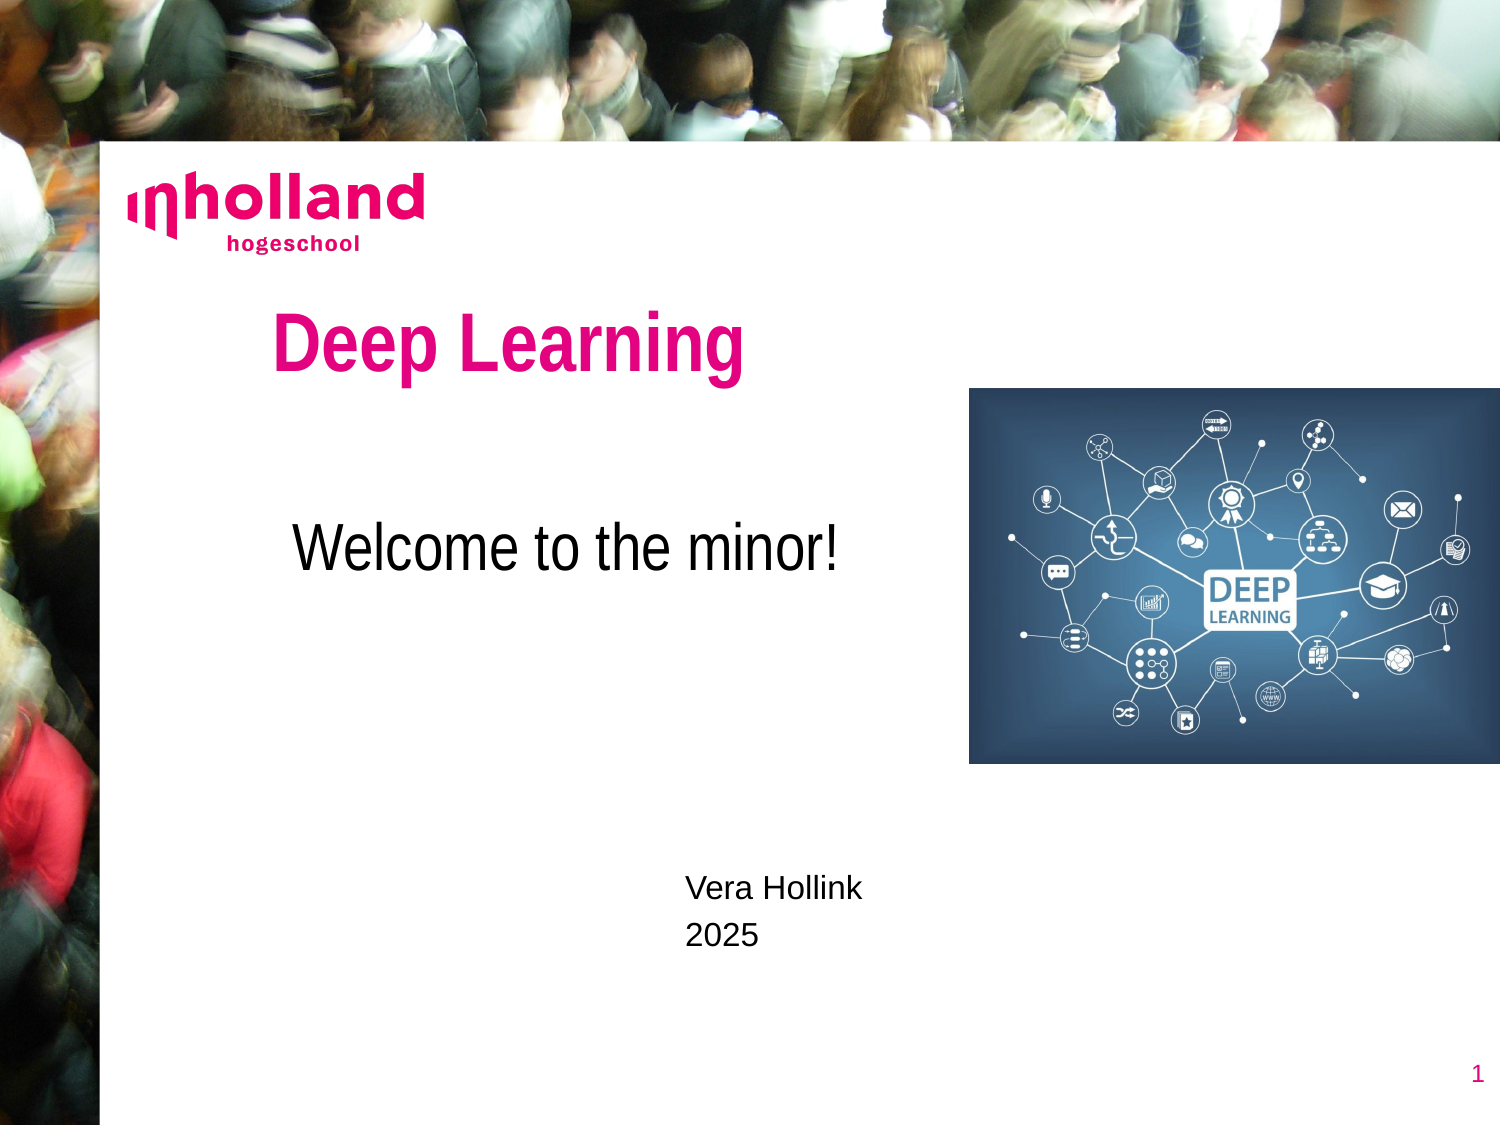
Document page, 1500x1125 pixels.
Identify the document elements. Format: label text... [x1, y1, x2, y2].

subtitle Welcome to the minor! [277, 495, 964, 712]
picture [969, 388, 1500, 764]
list Vera Hollink 2025 [684, 749, 1083, 953]
title Deep Learning [257, 280, 1426, 497]
picture [0, 0, 1500, 1125]
slide_number 1 [1325, 1042, 1500, 1103]
